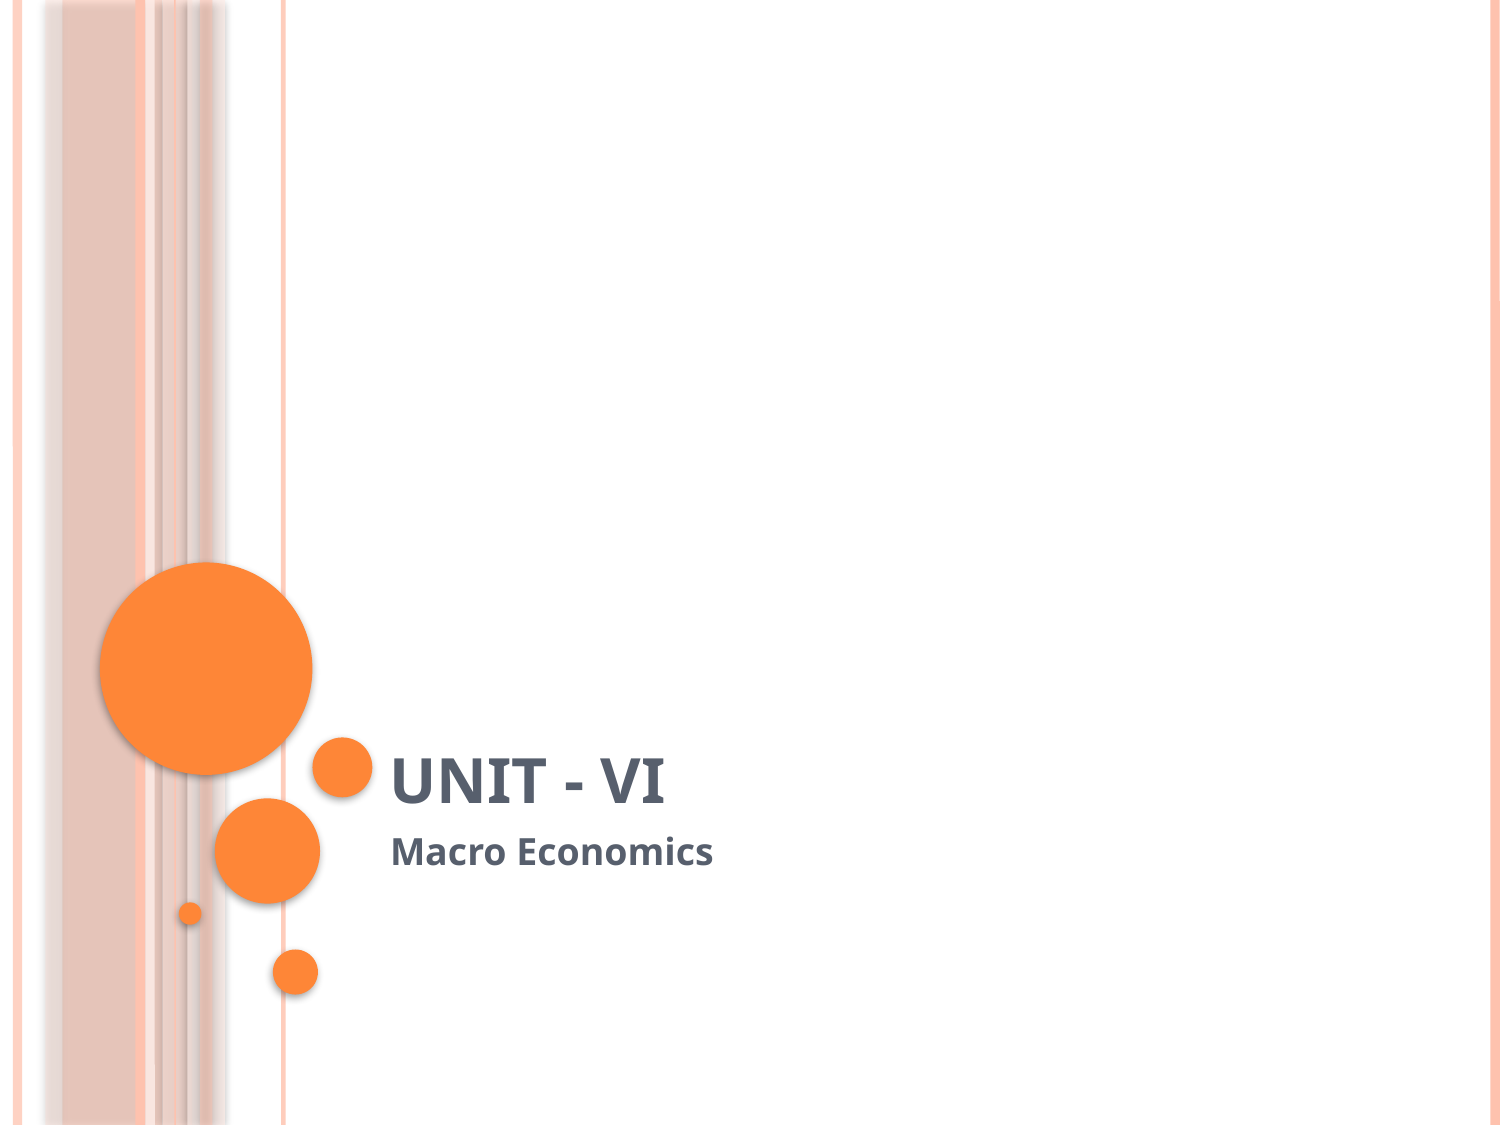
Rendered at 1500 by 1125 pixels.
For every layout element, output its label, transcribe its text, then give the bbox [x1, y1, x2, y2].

subtitle Macro Economics [374, 820, 1388, 1047]
title unit - vi [375, 512, 1388, 820]
